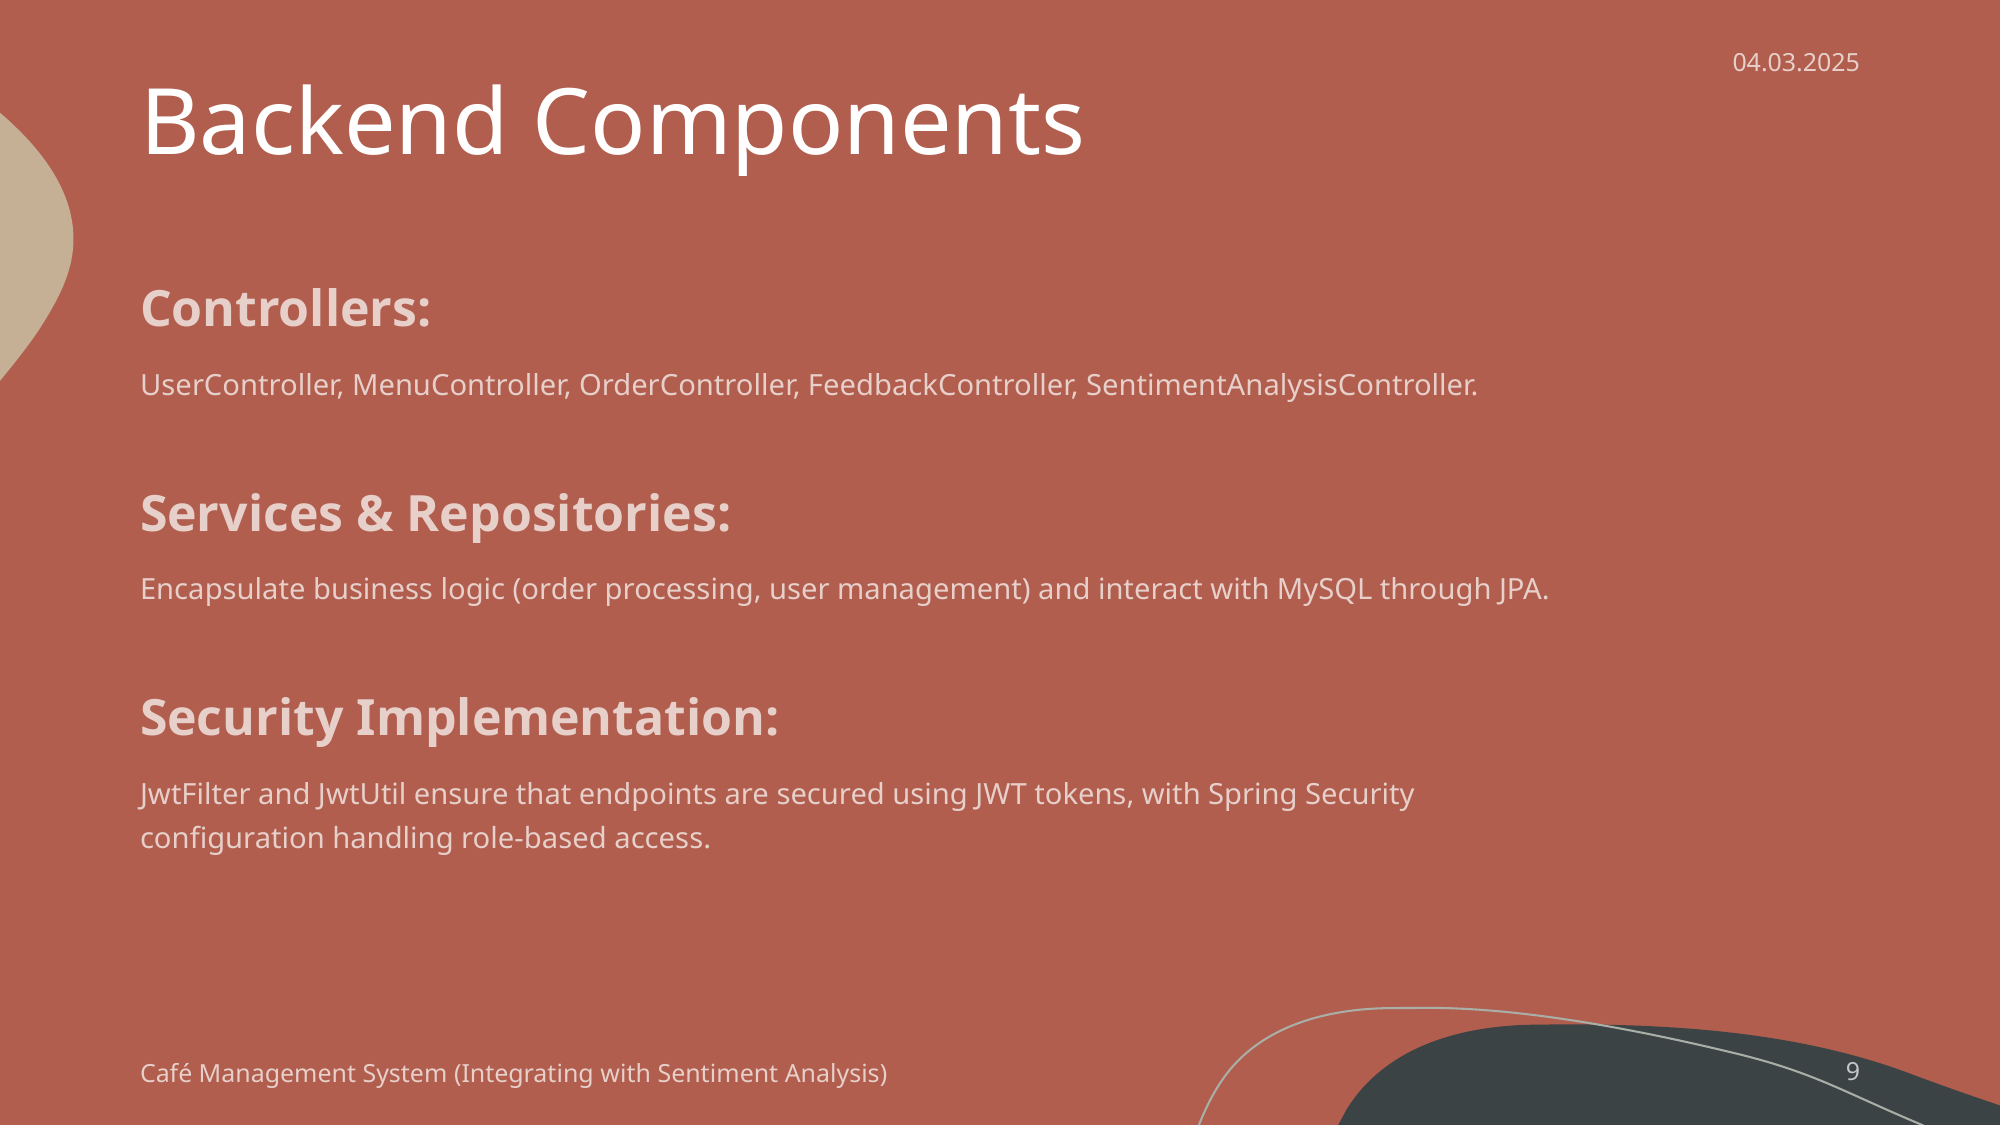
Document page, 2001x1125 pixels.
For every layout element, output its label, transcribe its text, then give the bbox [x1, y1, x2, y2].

slide_number 9 [1625, 1042, 1875, 1103]
list Controllers: UserController, MenuController, OrderController, FeedbackController, SentimentAnalysisController. Services & Repositories: Encapsulate business logic (order processing, user management) and interact with MySQL through JPA. Security Implementation: JwtFilter and JwtUtil ensure that endpoints are secured using JWT tokens, with Spring Security configuration handling role-based access. [125, 254, 1583, 885]
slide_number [1540, 31, 1875, 92]
title Backend Components [125, 0, 1875, 250]
footer Café Management System (Integrating with Sentiment Analysis) [125, 1042, 1210, 1103]
